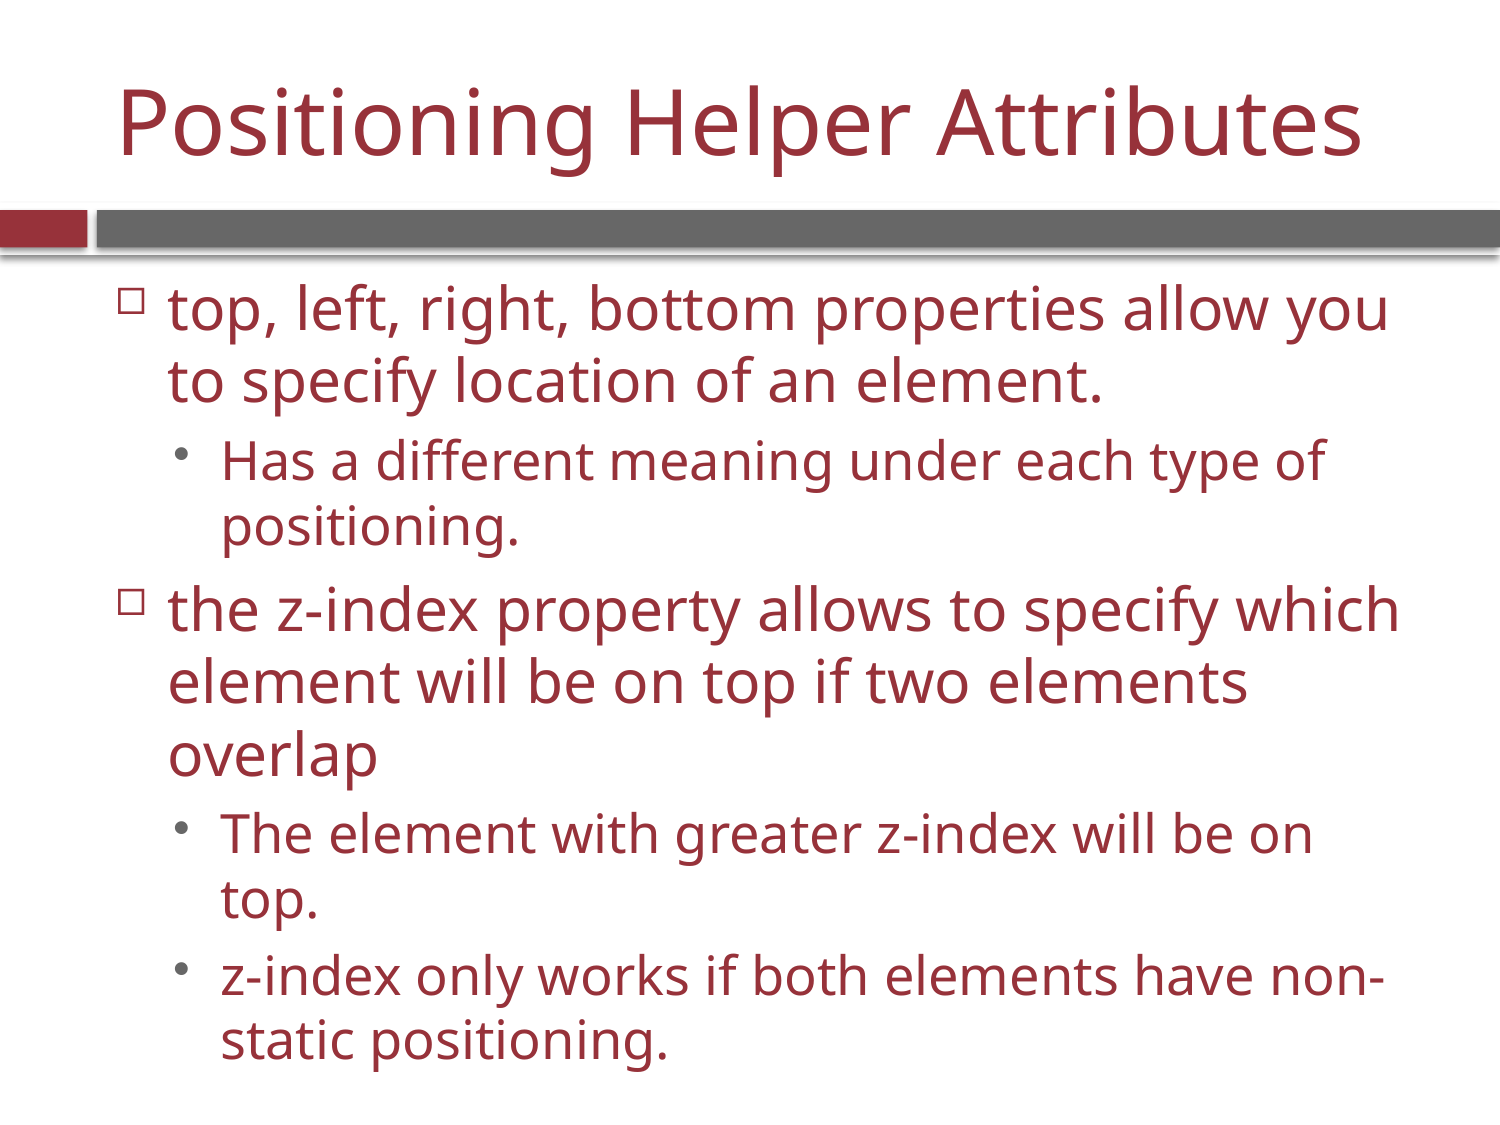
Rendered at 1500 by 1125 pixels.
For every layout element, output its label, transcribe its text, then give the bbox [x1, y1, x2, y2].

list top, left, right, bottom properties allow you to specify location of an element. Has a different meaning under each type of positioning. the z-index property allows to specify which element will be on top if two elements overlap The element with greater z-index will be on top. z-index only works if both elements have non-static positioning. [100, 262, 1438, 1000]
title Positioning Helper Attributes [100, 37, 1438, 200]
